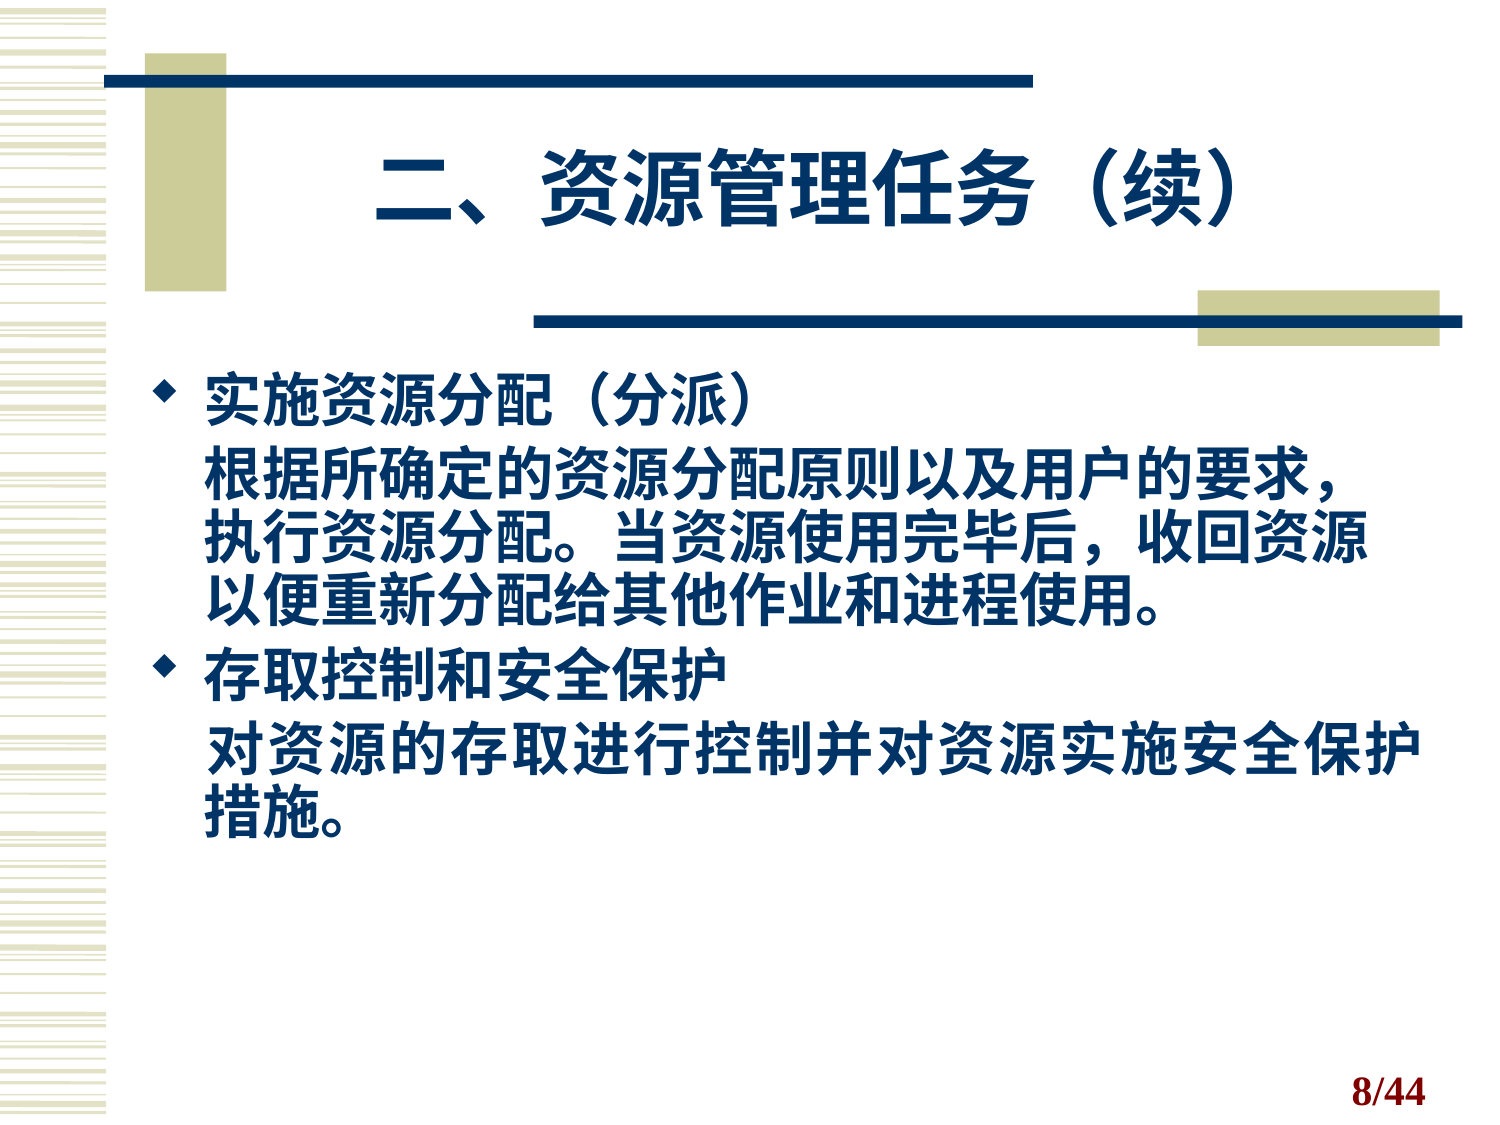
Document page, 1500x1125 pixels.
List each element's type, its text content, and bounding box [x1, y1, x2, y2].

slide_number /44 [1080, 1045, 1442, 1122]
list 实施资源分配（分派） 根据所确定的资源分配原则以及用户的要求，执行资源分配。当资源使用完毕后，收回资源以便重新分配给其他作业和进程使用。 存取控制和安全保护 对资源的存取进行控制并对资源实施安全保护措施。 [132, 363, 1439, 1001]
title 二、资源管理任务（续） [224, 99, 1436, 288]
